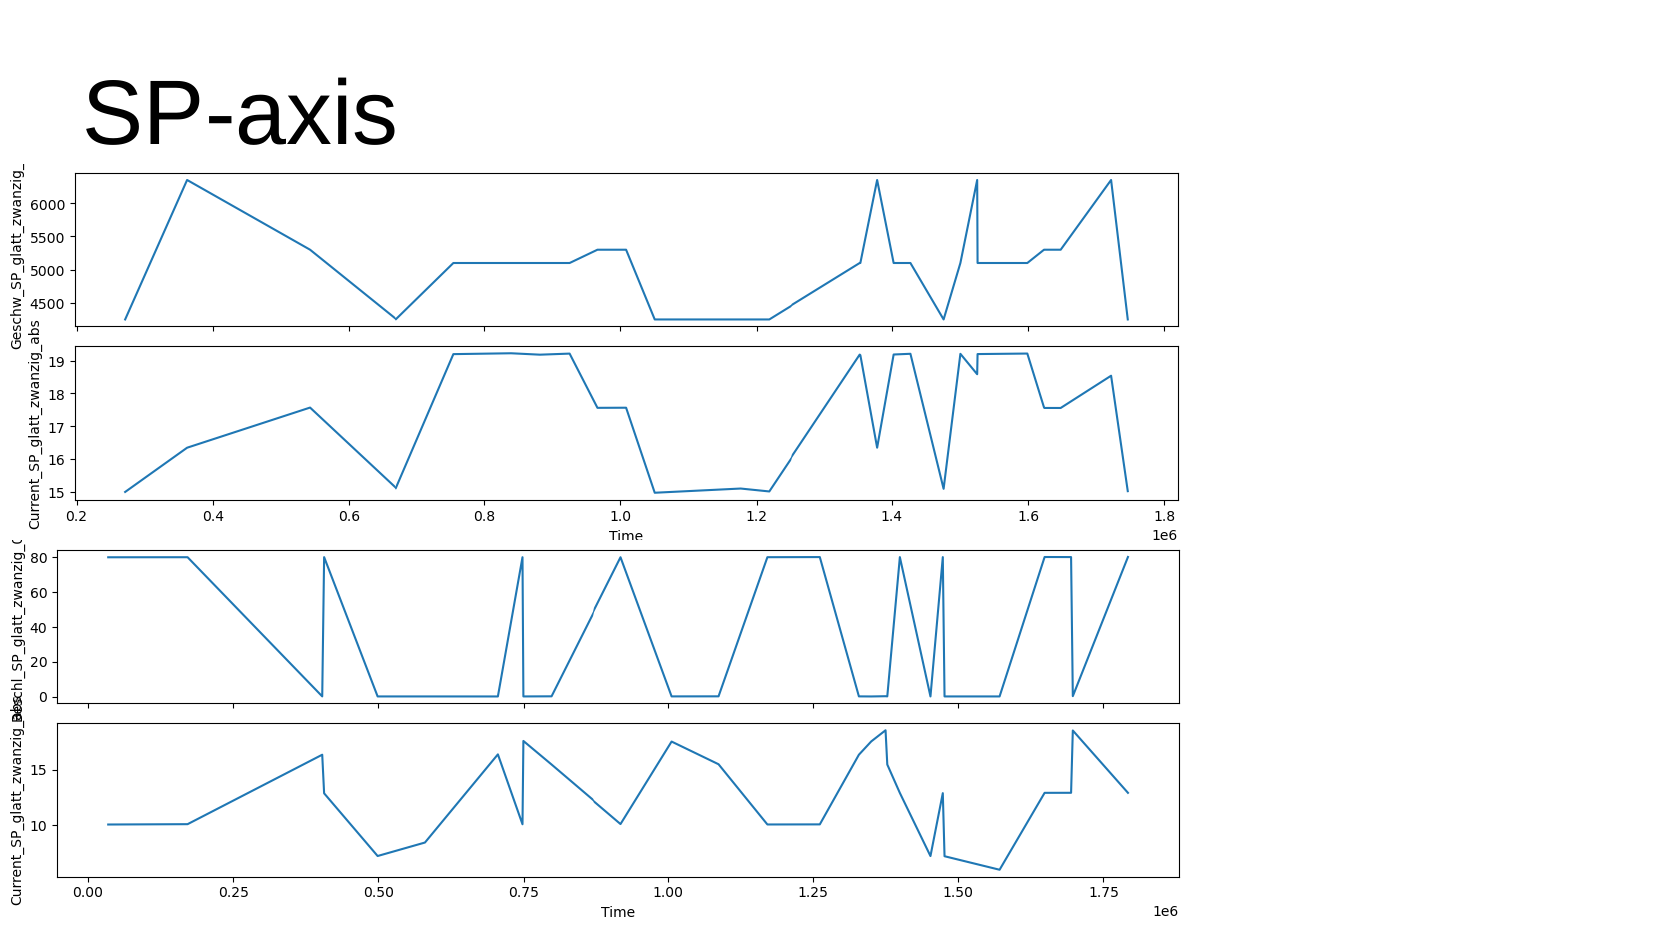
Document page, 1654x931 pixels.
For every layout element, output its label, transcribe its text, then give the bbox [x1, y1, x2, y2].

picture [0, 164, 1187, 931]
title SP-axis [82, 37, 1571, 193]
